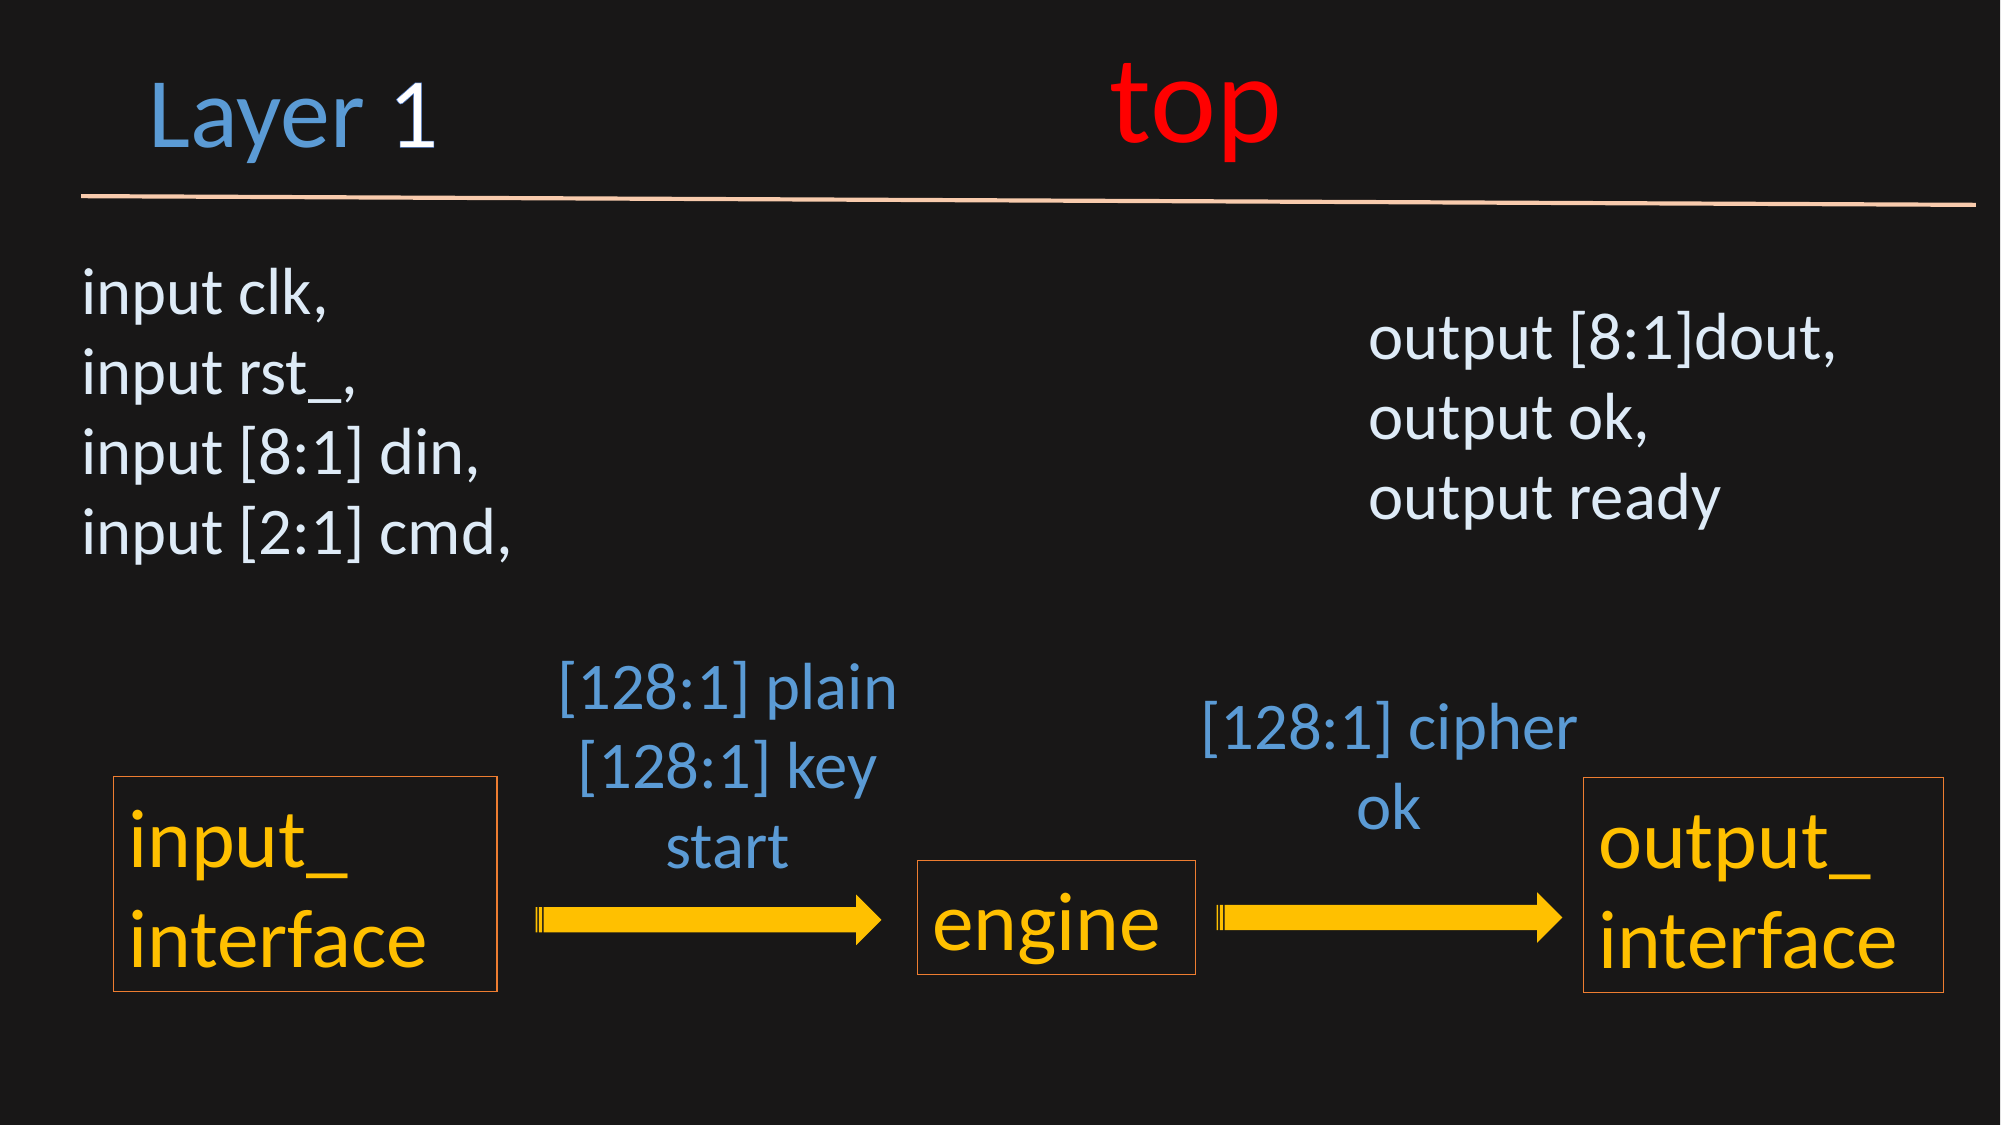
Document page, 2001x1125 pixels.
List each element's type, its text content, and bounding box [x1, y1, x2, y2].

text_box [1216, 889, 1564, 946]
text_box [128:1] plain [128:1] key start [542, 635, 914, 890]
text_box input clk, input rst_, input [8:1] din, input [2:1] cmd, [6, 240, 529, 575]
text_box top [1094, 9, 1298, 175]
text_box output_ interface [1583, 777, 1944, 993]
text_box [81, 196, 1976, 205]
text_box [128:1] cipher ok [1185, 675, 1594, 850]
text_box output [8:1]dout, output ok, output ready [1293, 285, 1854, 541]
text_box Layer 1 [133, 39, 454, 175]
text_box engine [917, 860, 1196, 975]
text_box input_ interface [113, 776, 498, 992]
text_box [535, 892, 883, 948]
